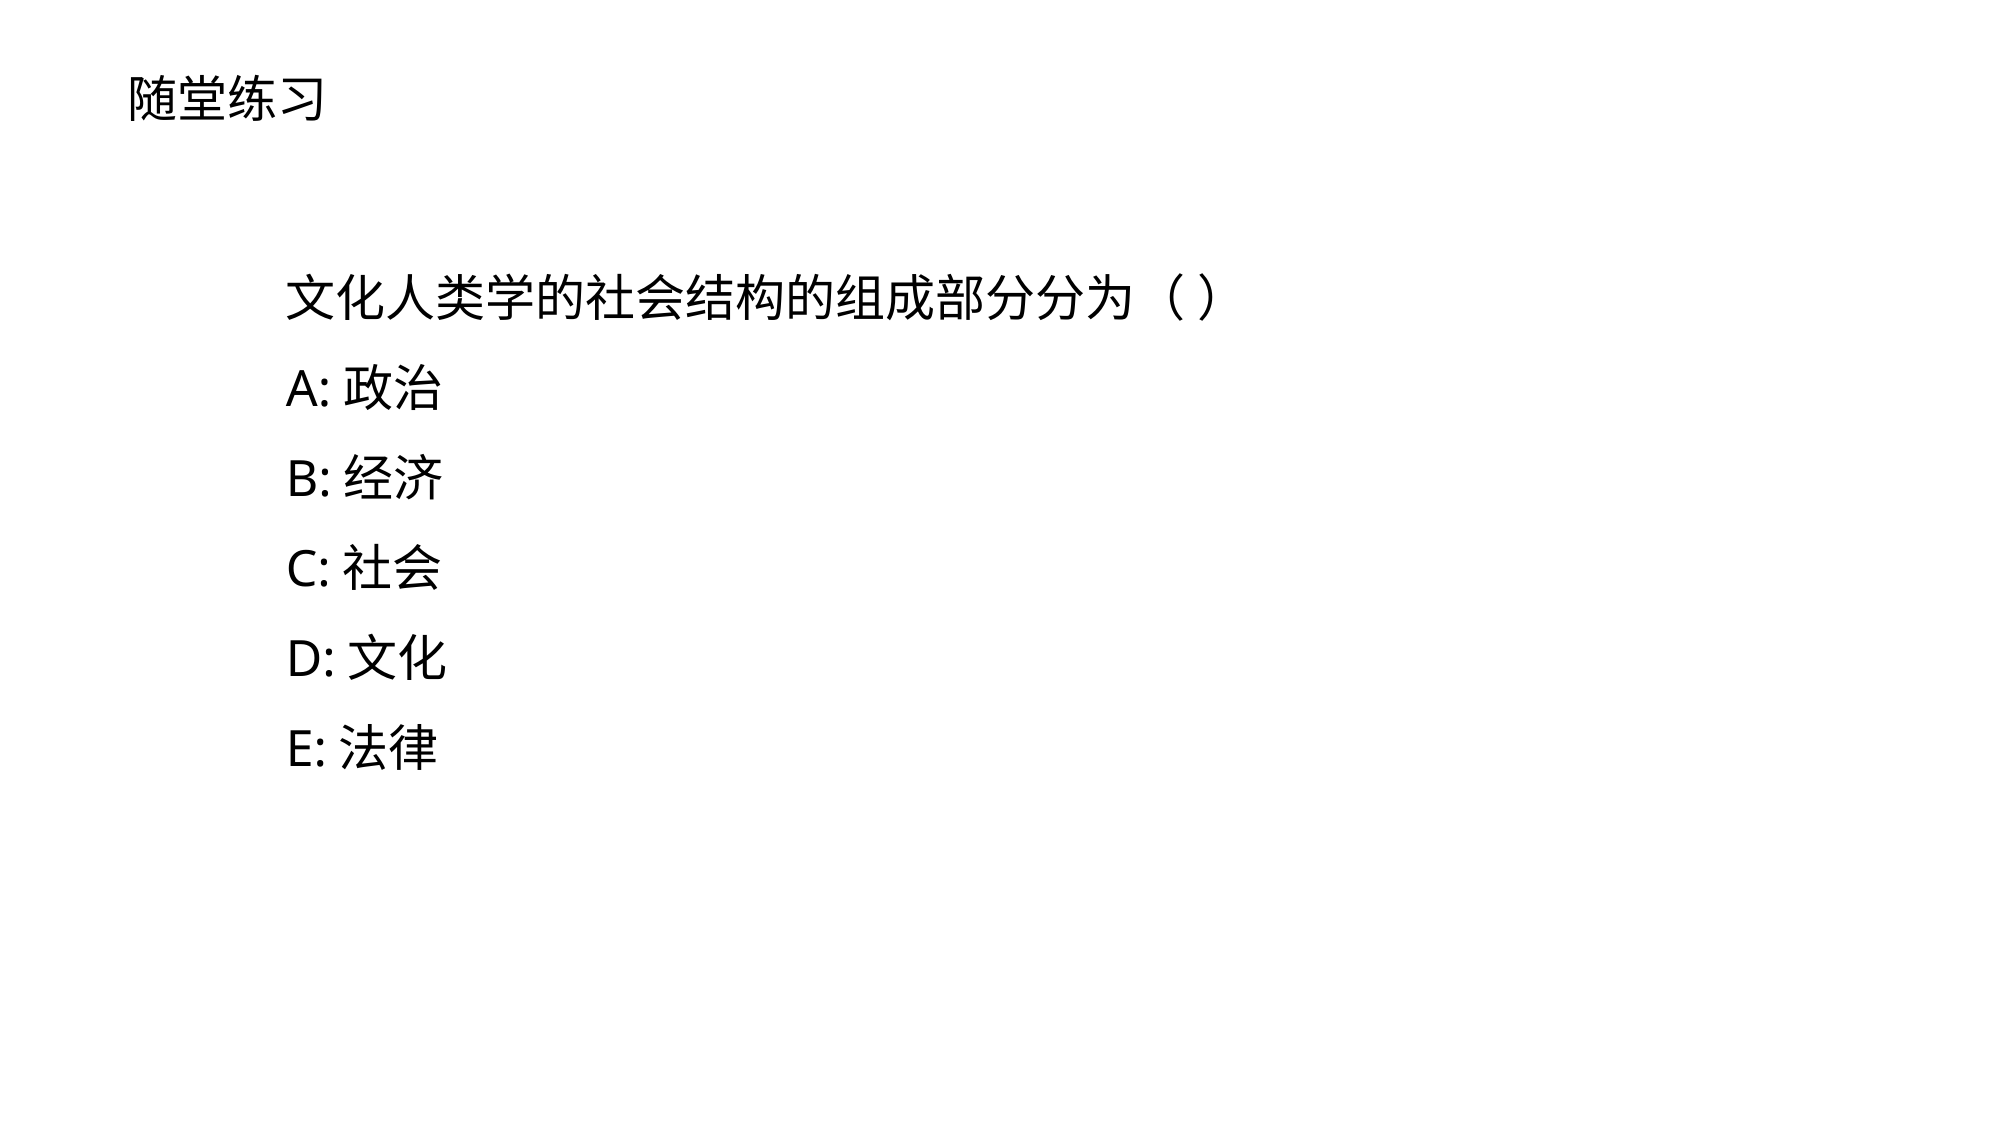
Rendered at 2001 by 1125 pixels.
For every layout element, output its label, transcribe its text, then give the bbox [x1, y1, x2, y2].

text_box 文化人类学的社会结构的组成部分分为（ ） A:政治 B:经济 C:社会 D:文化 E:法律 [271, 229, 1679, 784]
text_box 随堂练习 [113, 60, 474, 136]
